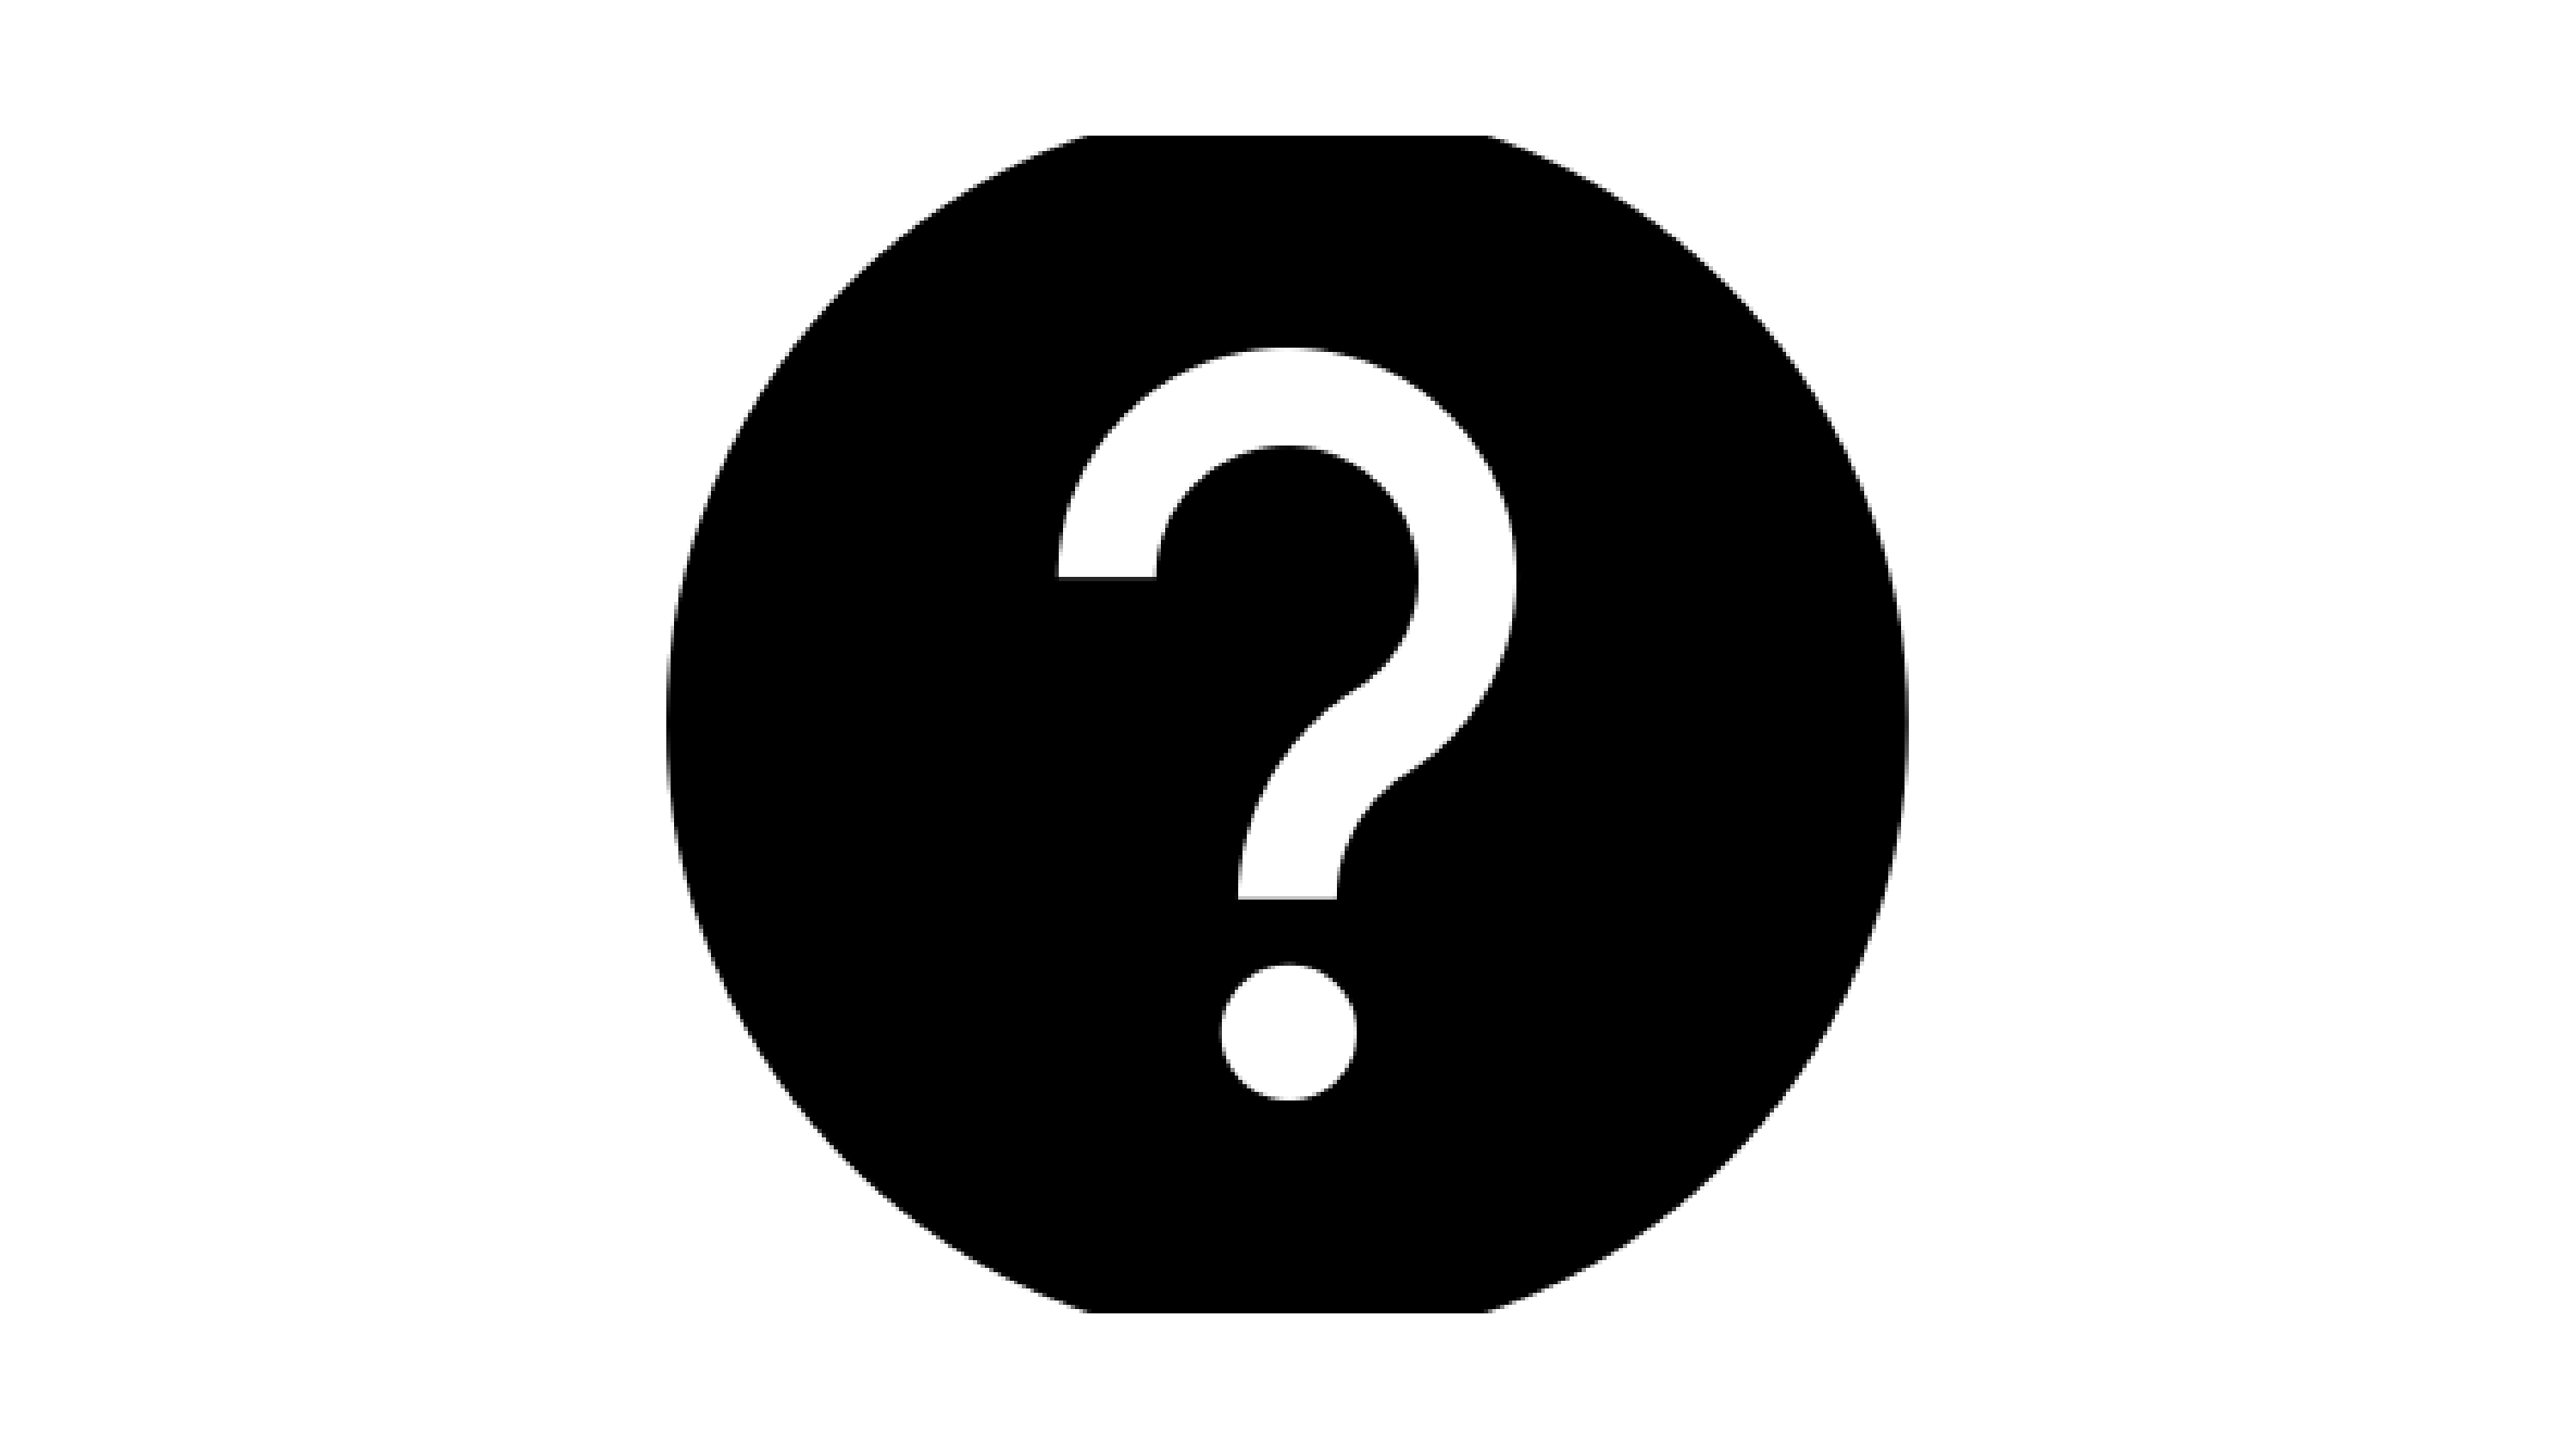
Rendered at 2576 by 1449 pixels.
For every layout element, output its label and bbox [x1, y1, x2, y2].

picture [502, 136, 2074, 1313]
